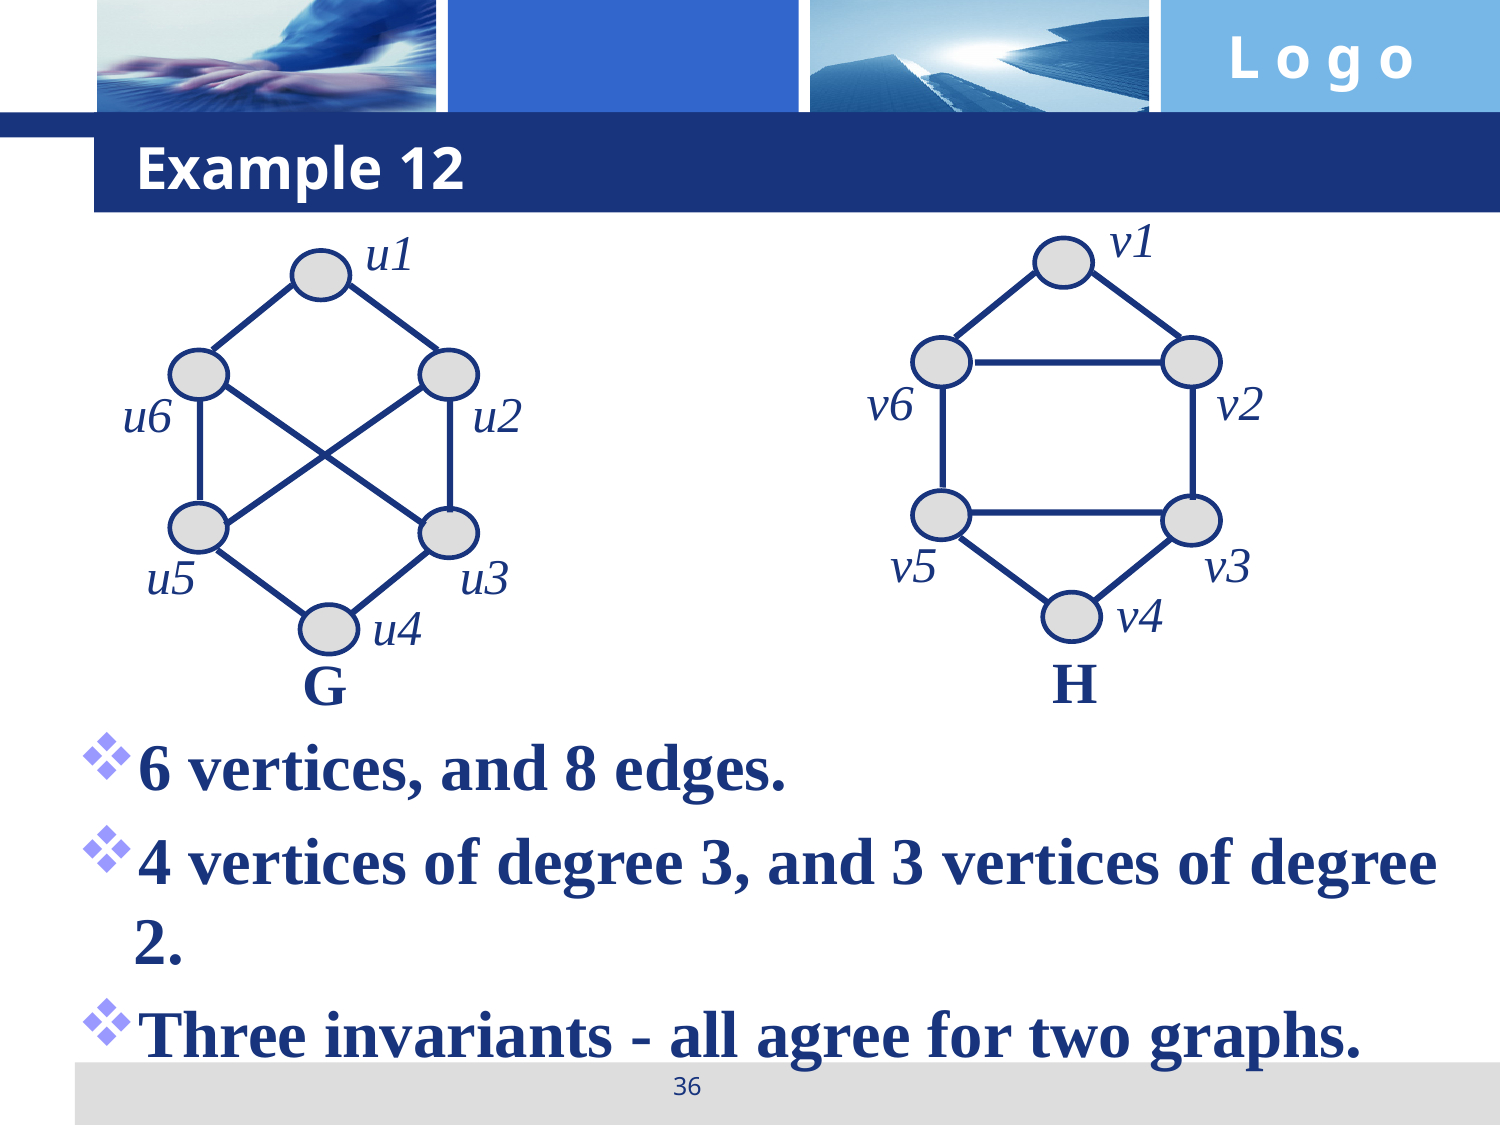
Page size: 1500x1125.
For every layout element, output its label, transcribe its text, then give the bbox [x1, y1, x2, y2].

list 6 vertices, and 8 edges. 4 vertices of degree 3, and 3 vertices of degree 2. Three invariants - all agree for two graphs. [62, 716, 1475, 1088]
slide_number 36 [512, 1088, 863, 1116]
text_box v6 [851, 362, 929, 438]
text_box G [287, 672, 363, 725]
text_box [1034, 237, 1093, 288]
text_box H [1037, 637, 1113, 723]
text_box v2 [1201, 362, 1279, 438]
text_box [107, 212, 538, 663]
title Example 12 [120, 120, 1400, 213]
text_box v1 [1094, 200, 1172, 275]
text_box v4 [1099, 575, 1181, 650]
text_box [1042, 592, 1099, 642]
text_box [1162, 495, 1221, 546]
text_box [912, 337, 971, 387]
picture [810, 0, 1150, 112]
text_box [1162, 337, 1221, 387]
text_box v5 [875, 525, 953, 600]
picture [97, 0, 437, 112]
text_box v3 [1189, 525, 1267, 600]
text_box [912, 490, 971, 538]
